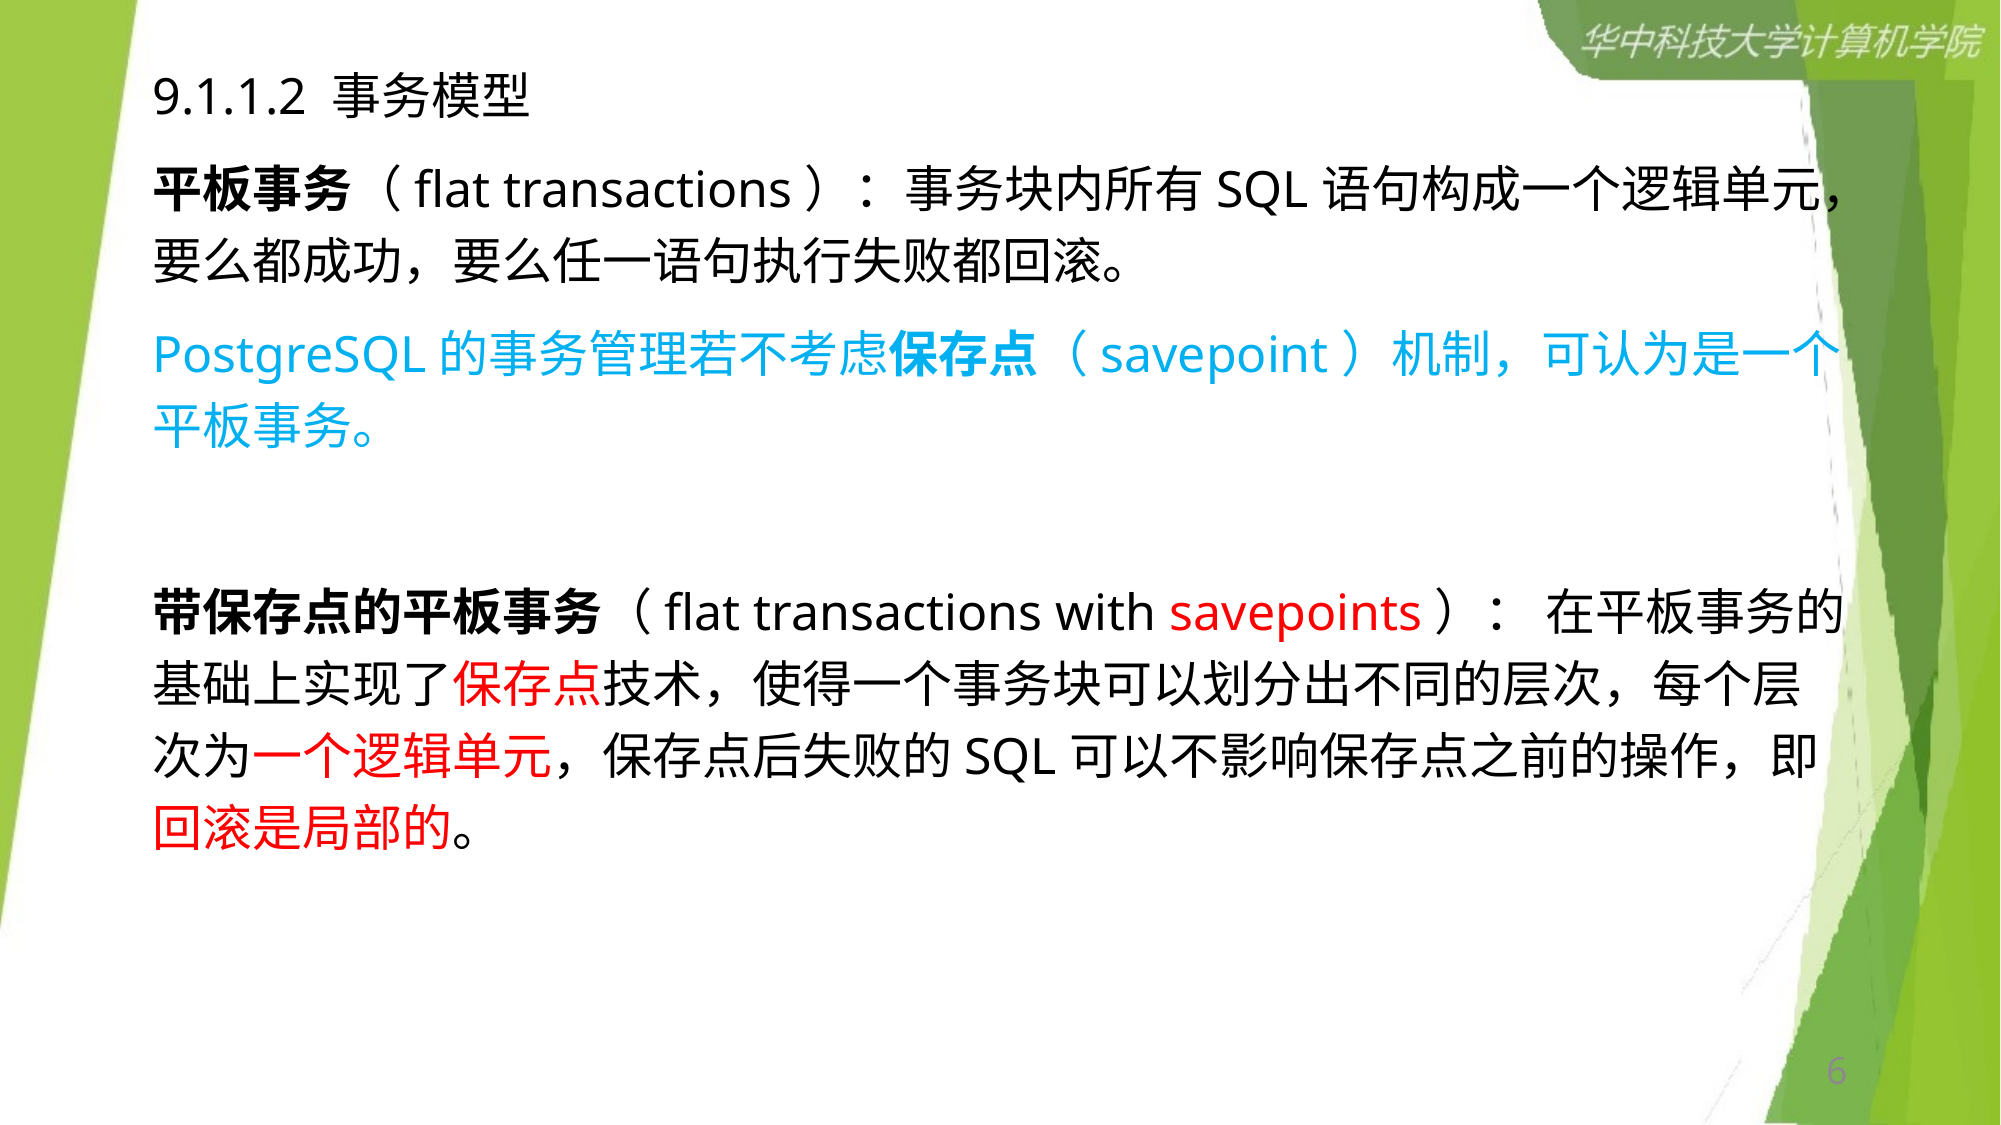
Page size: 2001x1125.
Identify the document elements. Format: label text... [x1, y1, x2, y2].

picture [0, 0, 2001, 1125]
list 9.1.1.2 事务模型 平板事务（flat transactions）：事务块内所有SQL语句构成一个逻辑单元，要么都成功，要么任一语句执行失败都回滚。 PostgreSQL的事务管理若不考虑保存点（savepoint）机制，可认为是一个平板事务。 带保存点的平板事务（flat transactions with savepoints）： 在平板事务的基础上实现了保存点技术，使得一个事务块可以划分出不同的层次，每个层次为一个逻辑单元，保存点后失败的SQL可以不影响保存点之前的操作，即回滚是局部的。 [137, 45, 1863, 1103]
